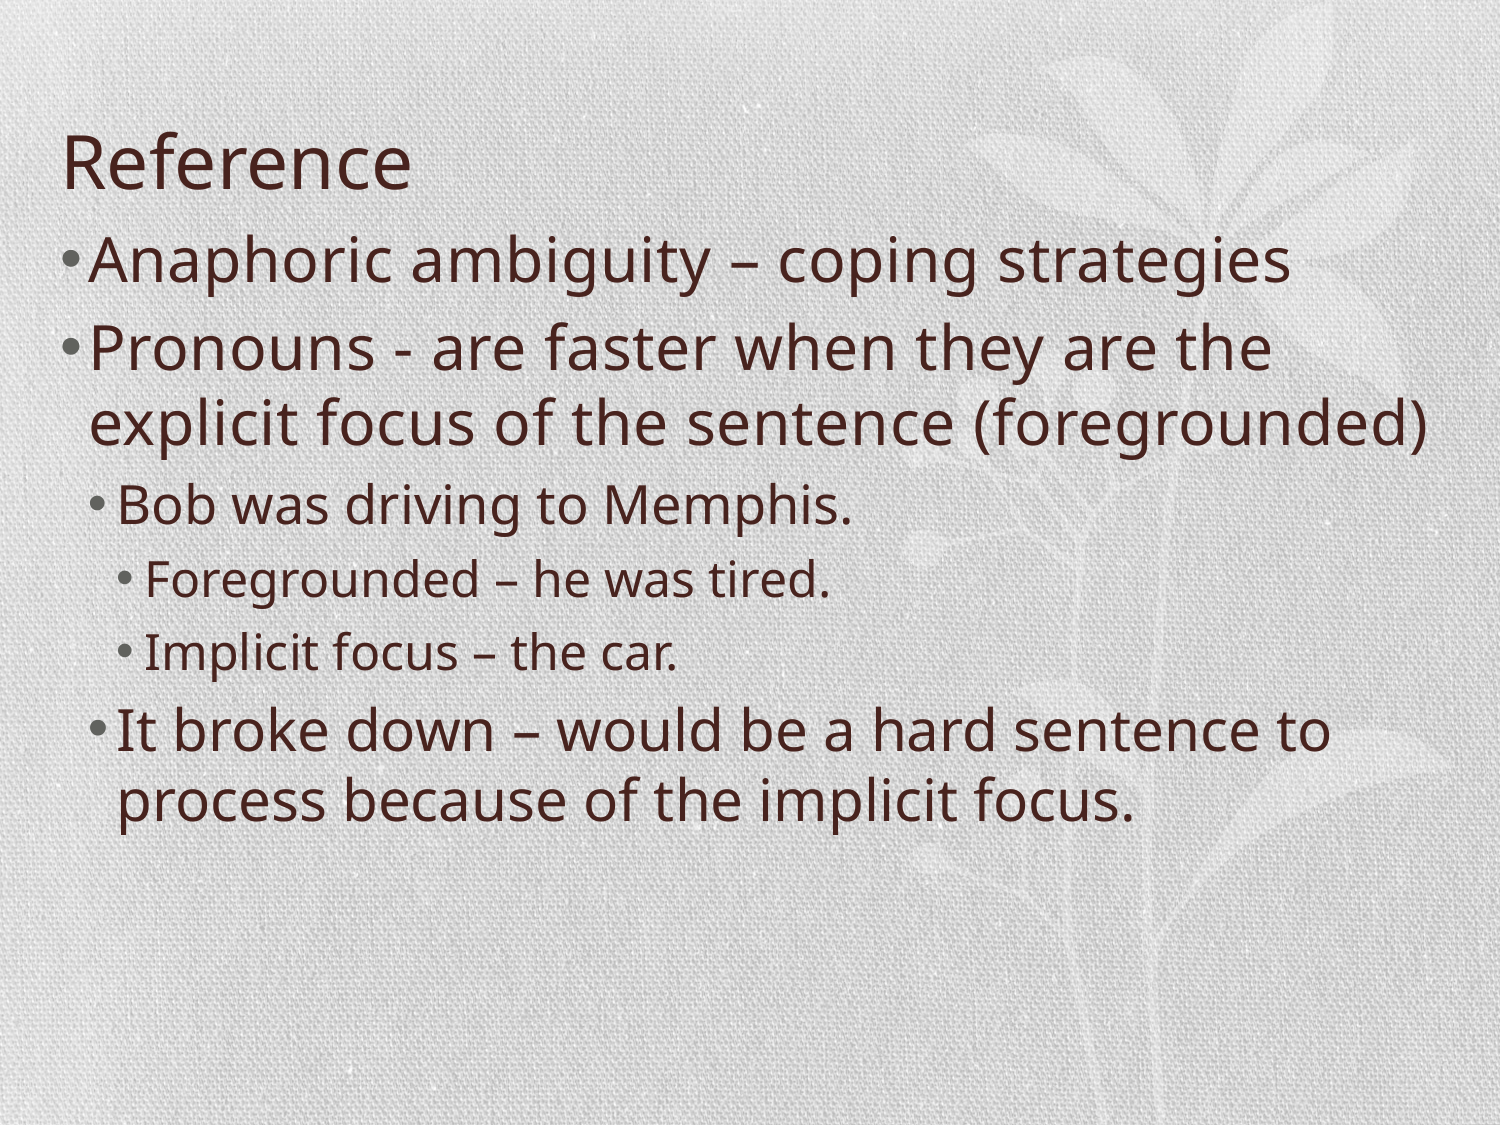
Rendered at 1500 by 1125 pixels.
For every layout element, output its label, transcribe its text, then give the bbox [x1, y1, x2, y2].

title Reference [45, 37, 1455, 213]
list Anaphoric ambiguity – coping strategies Pronouns - are faster when they are the explicit focus of the sentence (foregrounded) Bob was driving to Memphis. Foregrounded – he was tired. Implicit focus – the car. It broke down – would be a hard sentence to process because of the implicit focus. [45, 213, 1455, 1023]
